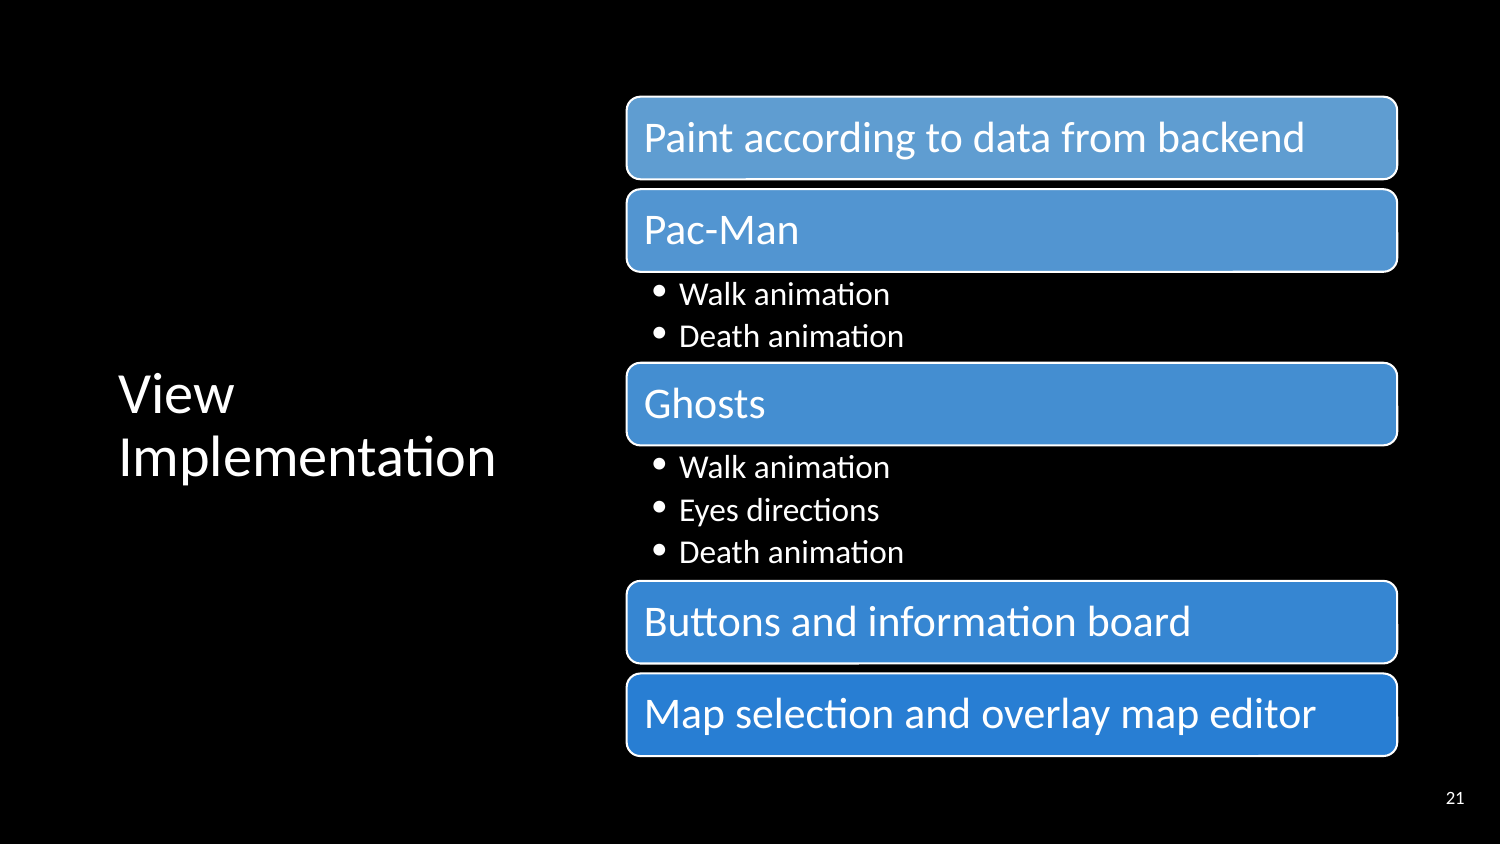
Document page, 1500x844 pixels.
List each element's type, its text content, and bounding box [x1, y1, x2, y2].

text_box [626, 96, 1398, 757]
slide_number ‹#› [1389, 764, 1480, 830]
title View Implementation [103, 87, 519, 765]
